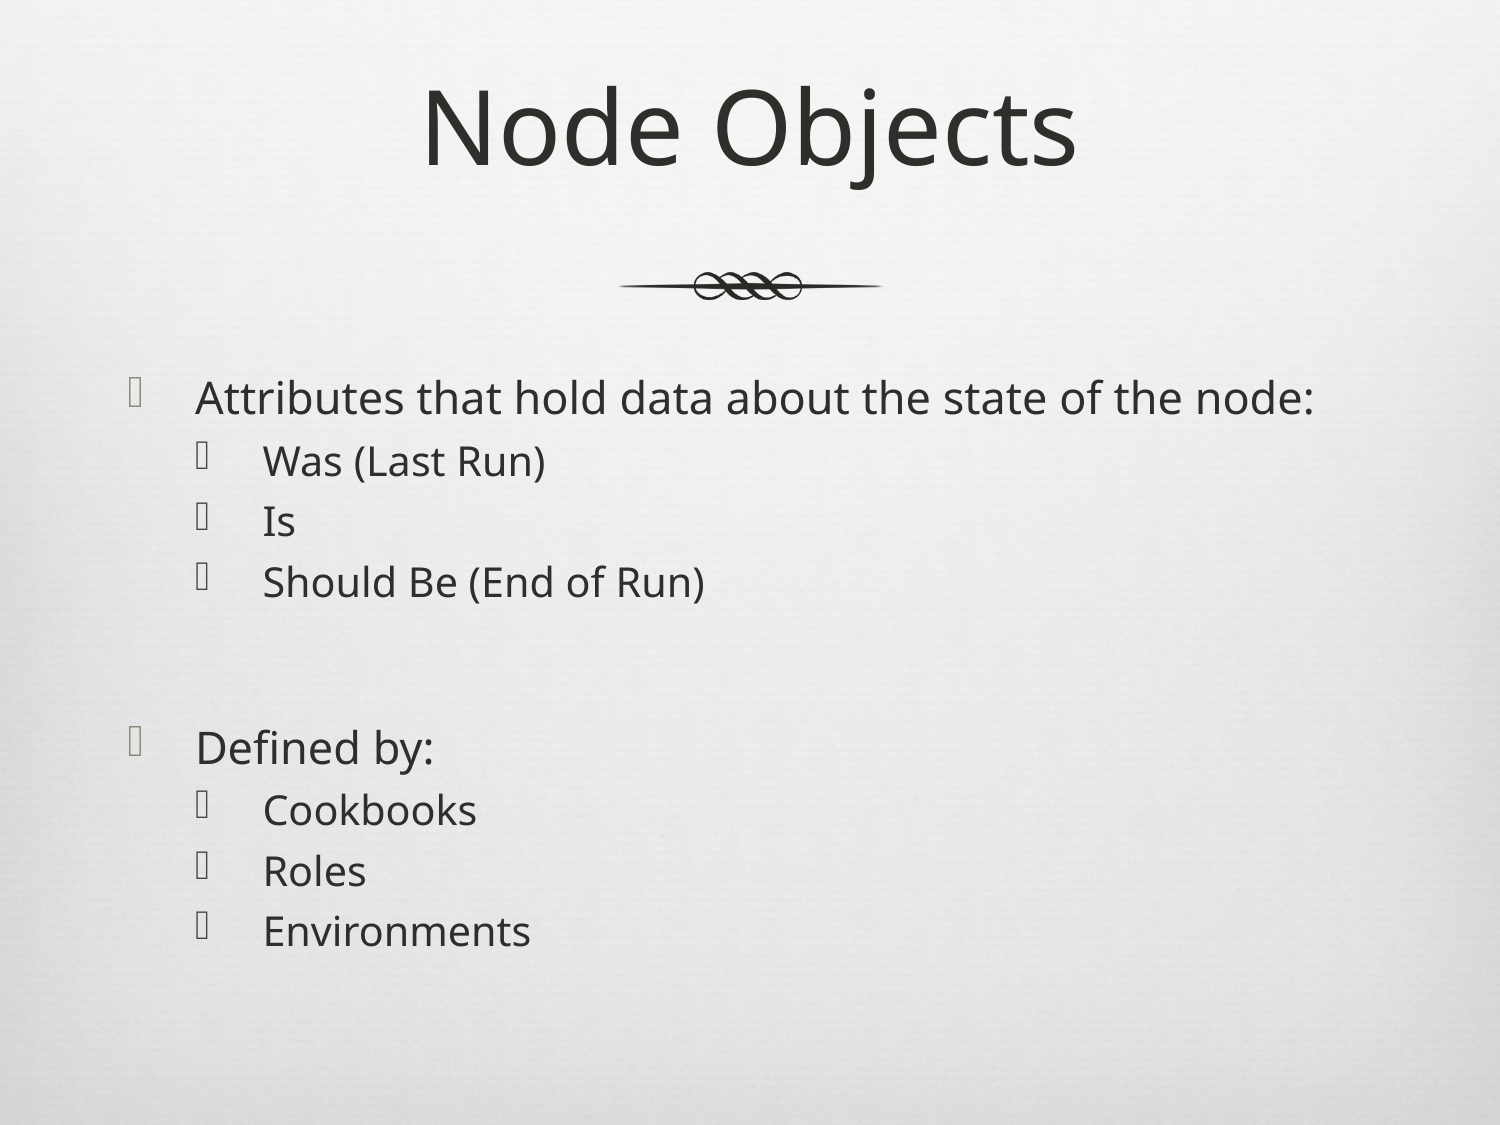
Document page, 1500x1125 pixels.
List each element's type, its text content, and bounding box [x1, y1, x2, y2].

picture [615, 272, 885, 300]
list Attributes that hold data about the state of the node: Was (Last Run) Is Should Be (End of Run) Defined by: Cookbooks Roles Environments [112, 362, 1388, 963]
title Node Objects [112, 11, 1388, 236]
